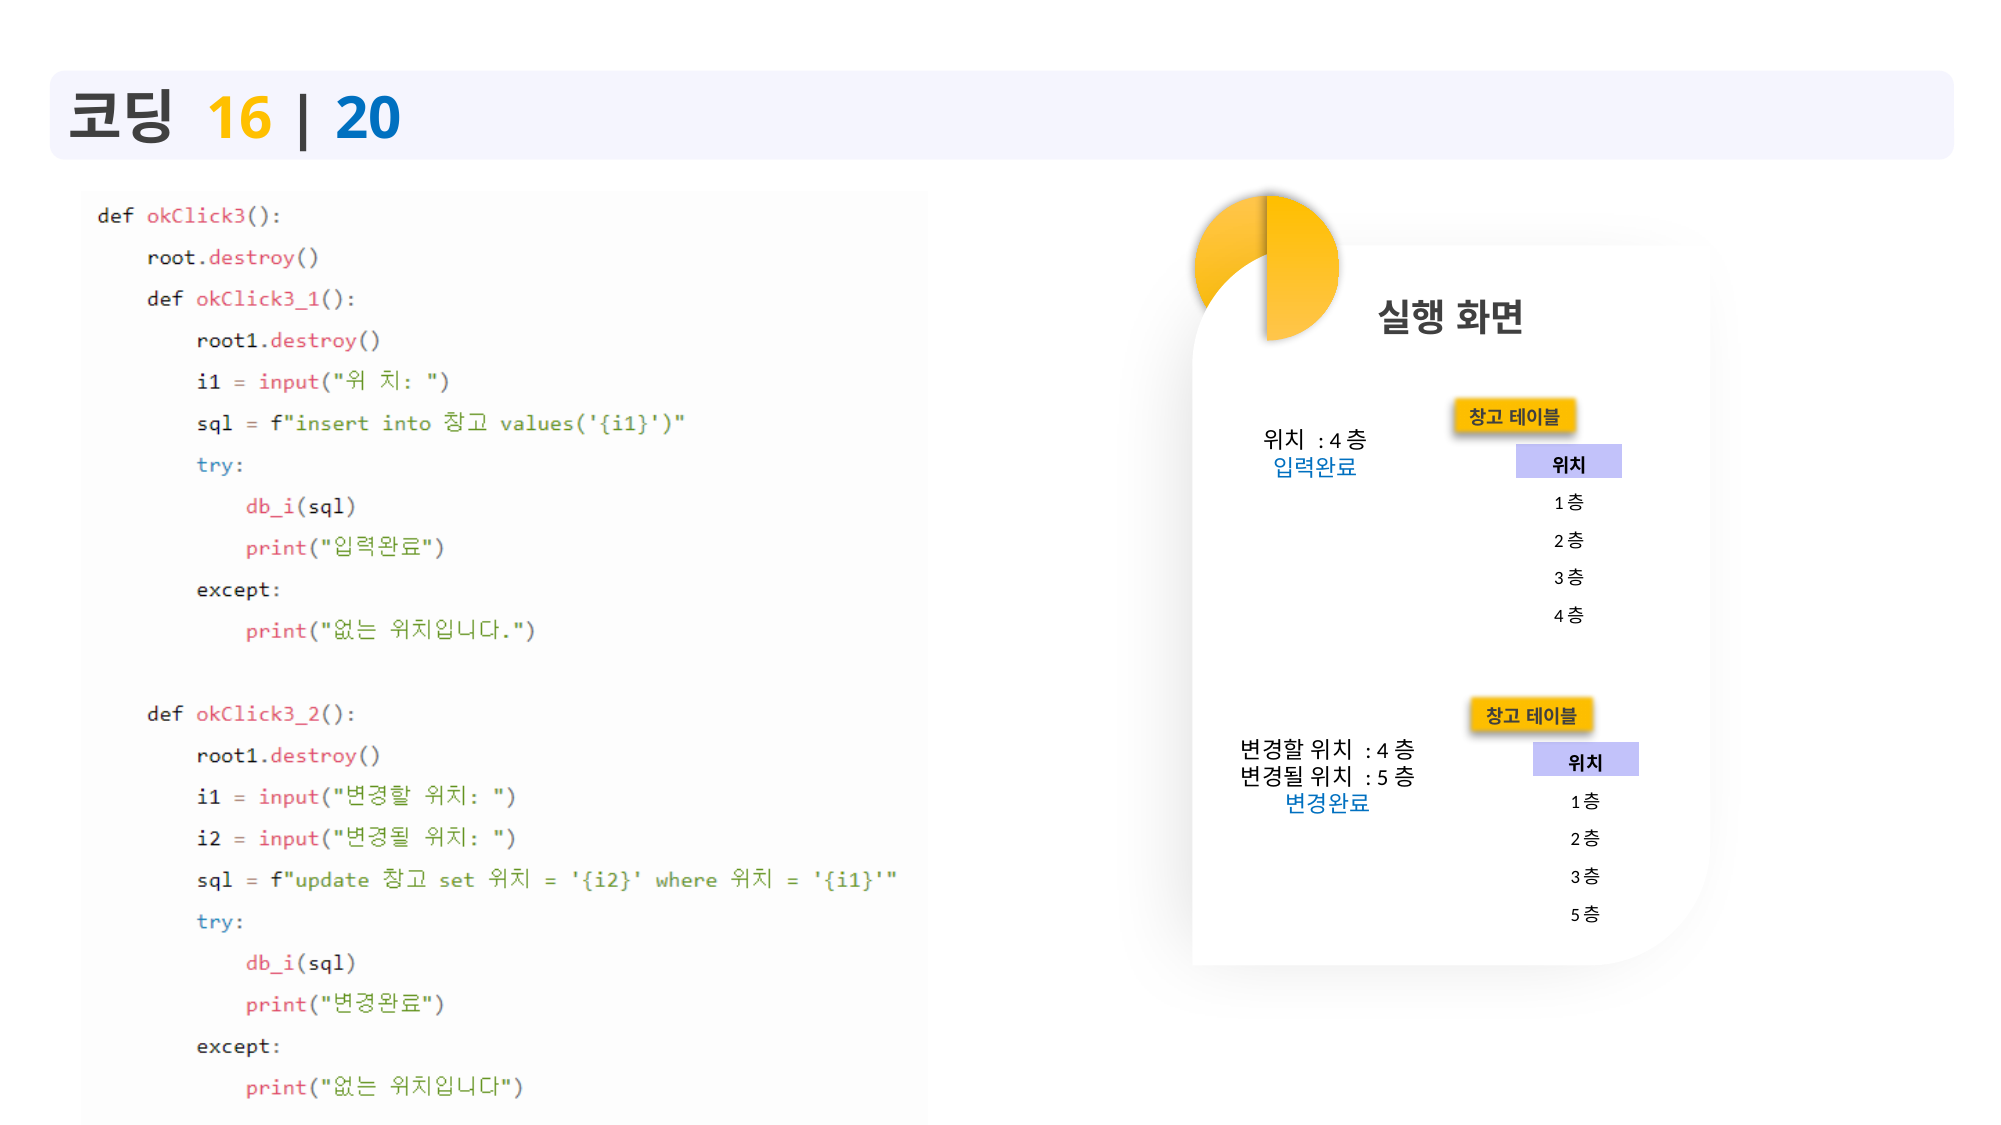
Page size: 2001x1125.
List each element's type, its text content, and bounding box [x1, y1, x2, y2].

text_box 코딩 16 | 20 [48, 69, 1956, 161]
picture [81, 191, 928, 1125]
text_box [1194, 195, 1708, 963]
